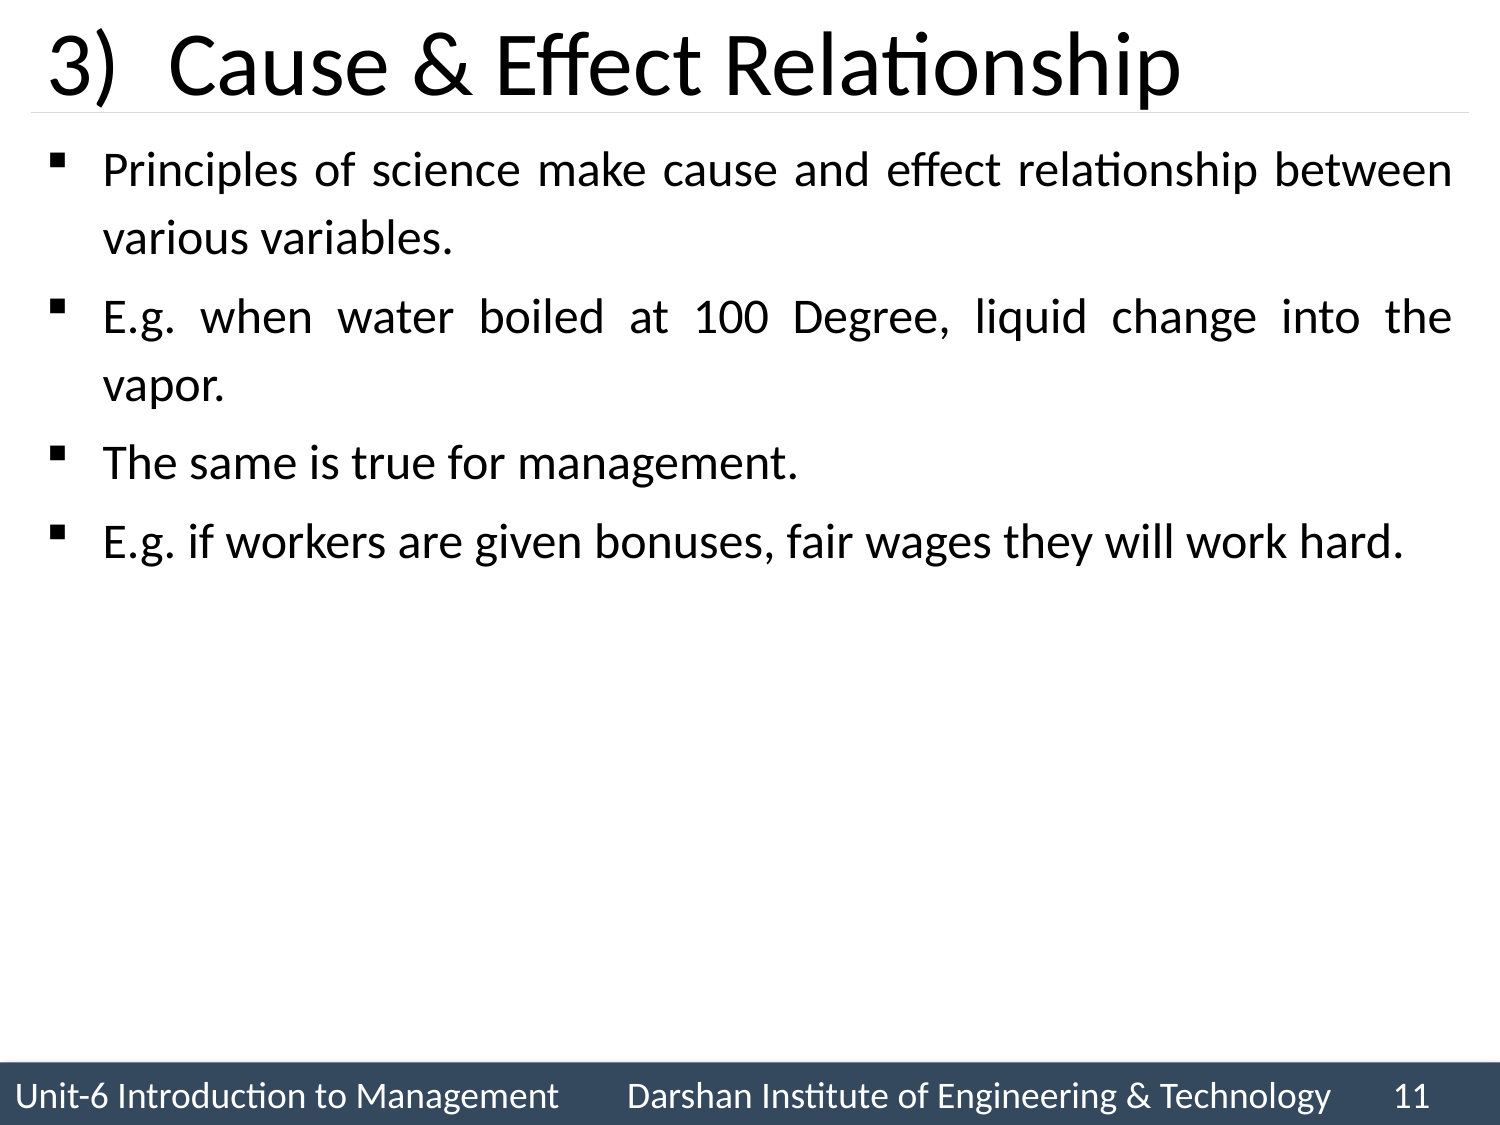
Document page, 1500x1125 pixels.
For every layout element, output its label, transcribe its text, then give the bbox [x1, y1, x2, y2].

list Principles of science make cause and effect relationship between various variables. E.g. when water boiled at 100 Degree, liquid change into the vapor. The same is true for management. E.g. if workers are given bonuses, fair wages they will work hard. [31, 120, 1469, 1046]
title Cause & Effect Relationship [31, 0, 1469, 120]
